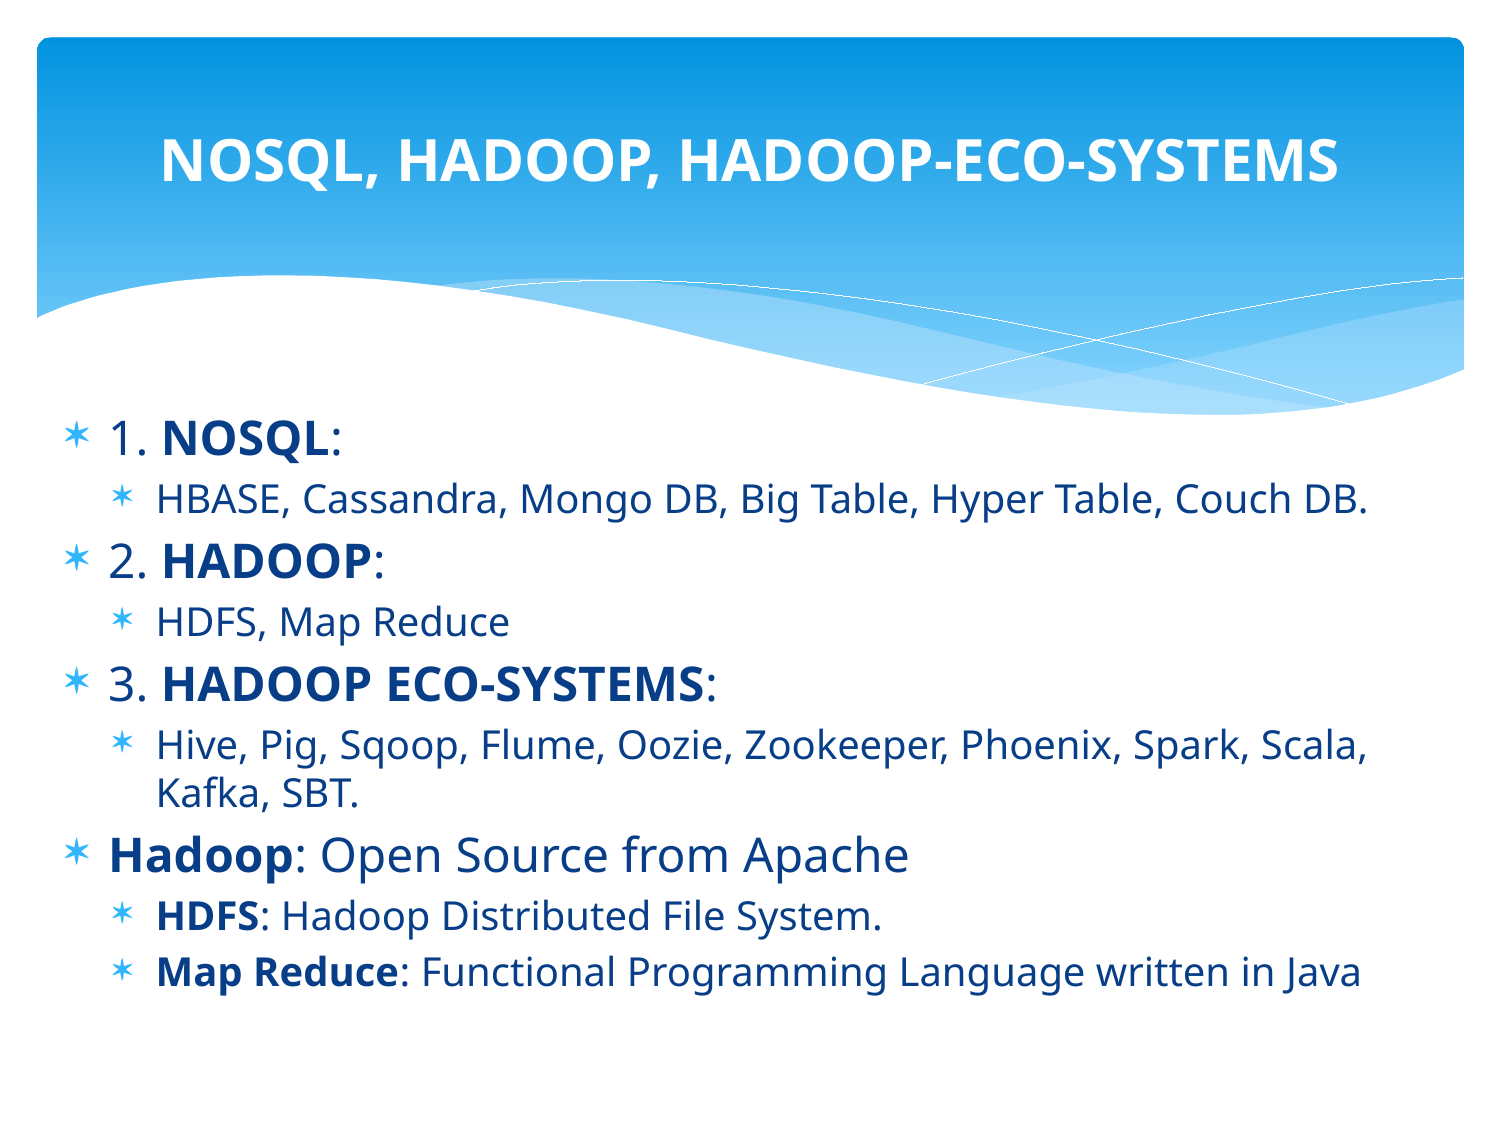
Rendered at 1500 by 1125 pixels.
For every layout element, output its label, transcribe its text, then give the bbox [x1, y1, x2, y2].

title NOSQL, HADOOP, HADOOP-ECO-SYSTEMS [75, 55, 1425, 261]
list 1. NOSQL: HBASE, Cassandra, Mongo DB, Big Table, Hyper Table, Couch DB. 2. HADOOP: HDFS, Map Reduce 3. HADOOP ECO-SYSTEMS: Hive, Pig, Sqoop, Flume, Oozie, Zookeeper, Phoenix, Spark, Scala, Kafka, SBT. Hadoop: Open Source from Apache HDFS: Hadoop Distributed File System. Map Reduce: Functional Programming Language written in Java [50, 399, 1463, 1005]
